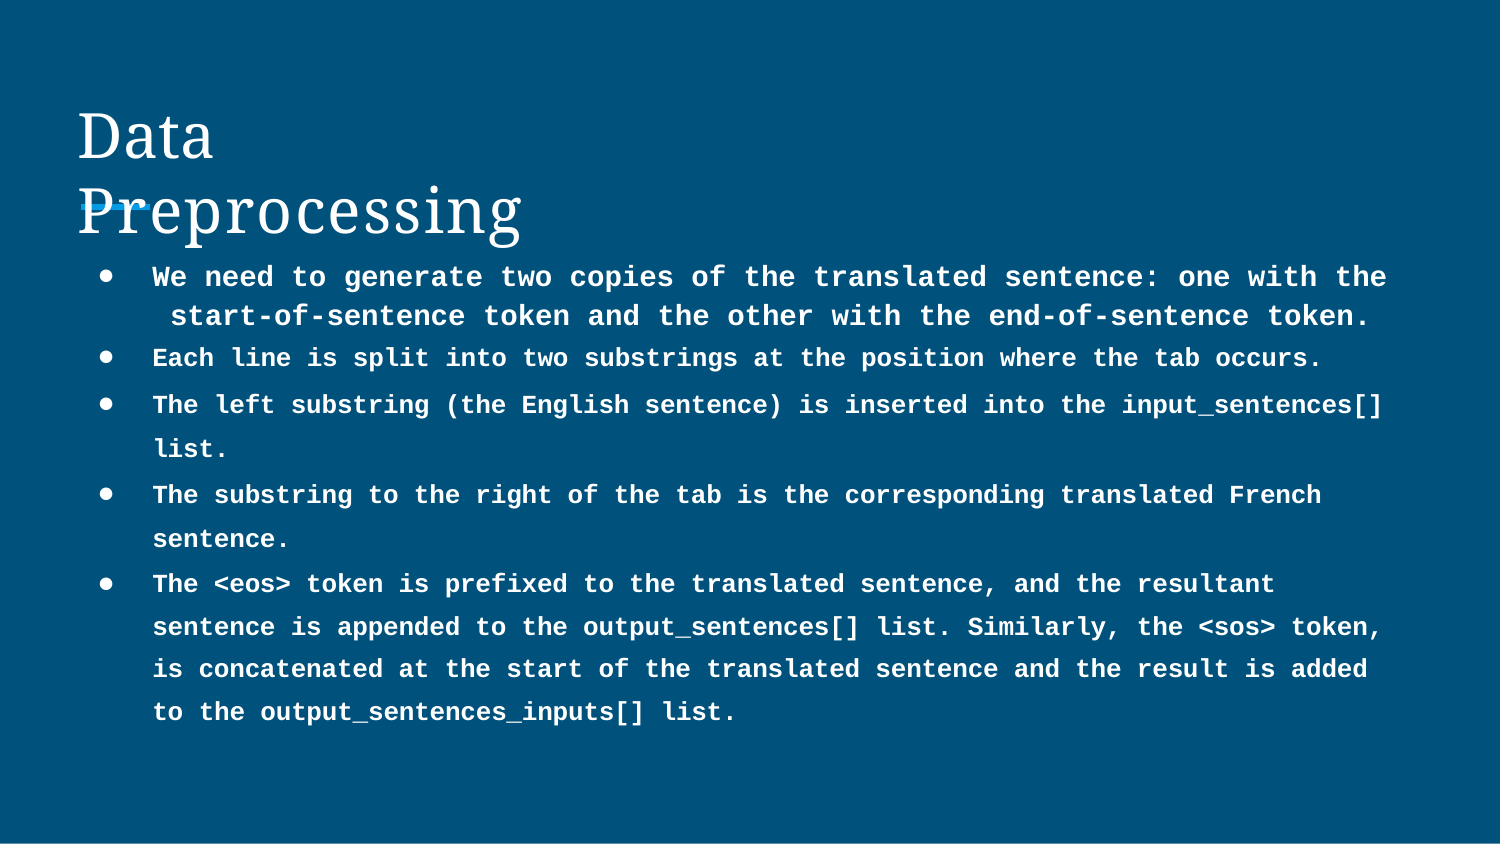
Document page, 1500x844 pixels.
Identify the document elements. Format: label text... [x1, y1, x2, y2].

list We need to generate two copies of the translated sentence: one with the start-of-sentence token and the other with the end-of-sentence token. Each line is split into two substrings at the position where the tab occurs. The left substring (the English sentence) is inserted into the input_sentences[] list. The substring to the right of the tab is the corresponding translated French sentence. The <eos> token is prefixed to the translated sentence, and the resultant sentence is appended to the output_sentences[] list. Similarly, the <sos> token, is concatenated at the start of the translated sentence and the result is added to the output_sentences_inputs[] list. [95, 249, 1405, 727]
title Data Preprocessing [75, 94, 647, 247]
